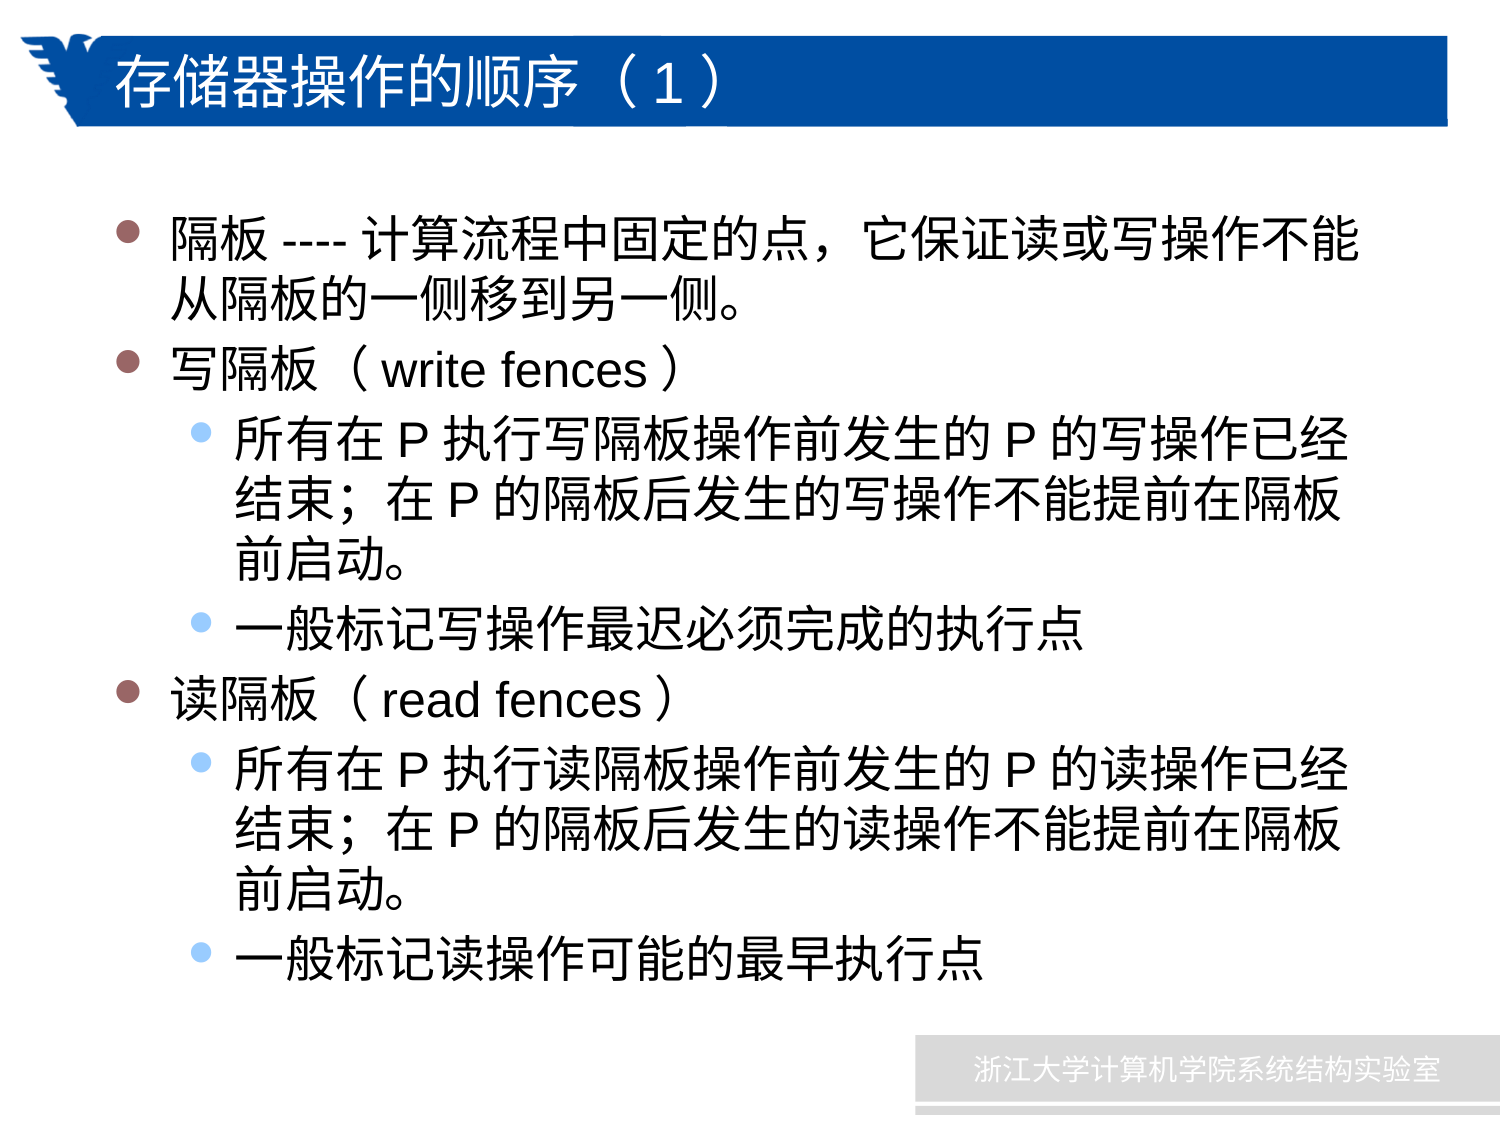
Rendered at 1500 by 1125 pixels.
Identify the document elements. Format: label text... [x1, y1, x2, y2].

list 隔板----计算流程中固定的点，它保证读或写操作不能从隔板的一侧移到另一侧。 写隔板（write fences） 所有在P执行写隔板操作前发生的P的写操作已经结束；在P的隔板后发生的写操作不能提前在隔板前启动。 一般标记写操作最迟必须完成的执行点 读隔板（read fences） 所有在P执行读隔板操作前发生的P的读操作已经结束；在P的隔板后发生的读操作不能提前在隔板前启动。 一般标记读操作可能的最早执行点 [98, 200, 1399, 925]
picture [5, 19, 148, 127]
title 存储器操作的顺序（1） [99, 37, 1347, 188]
